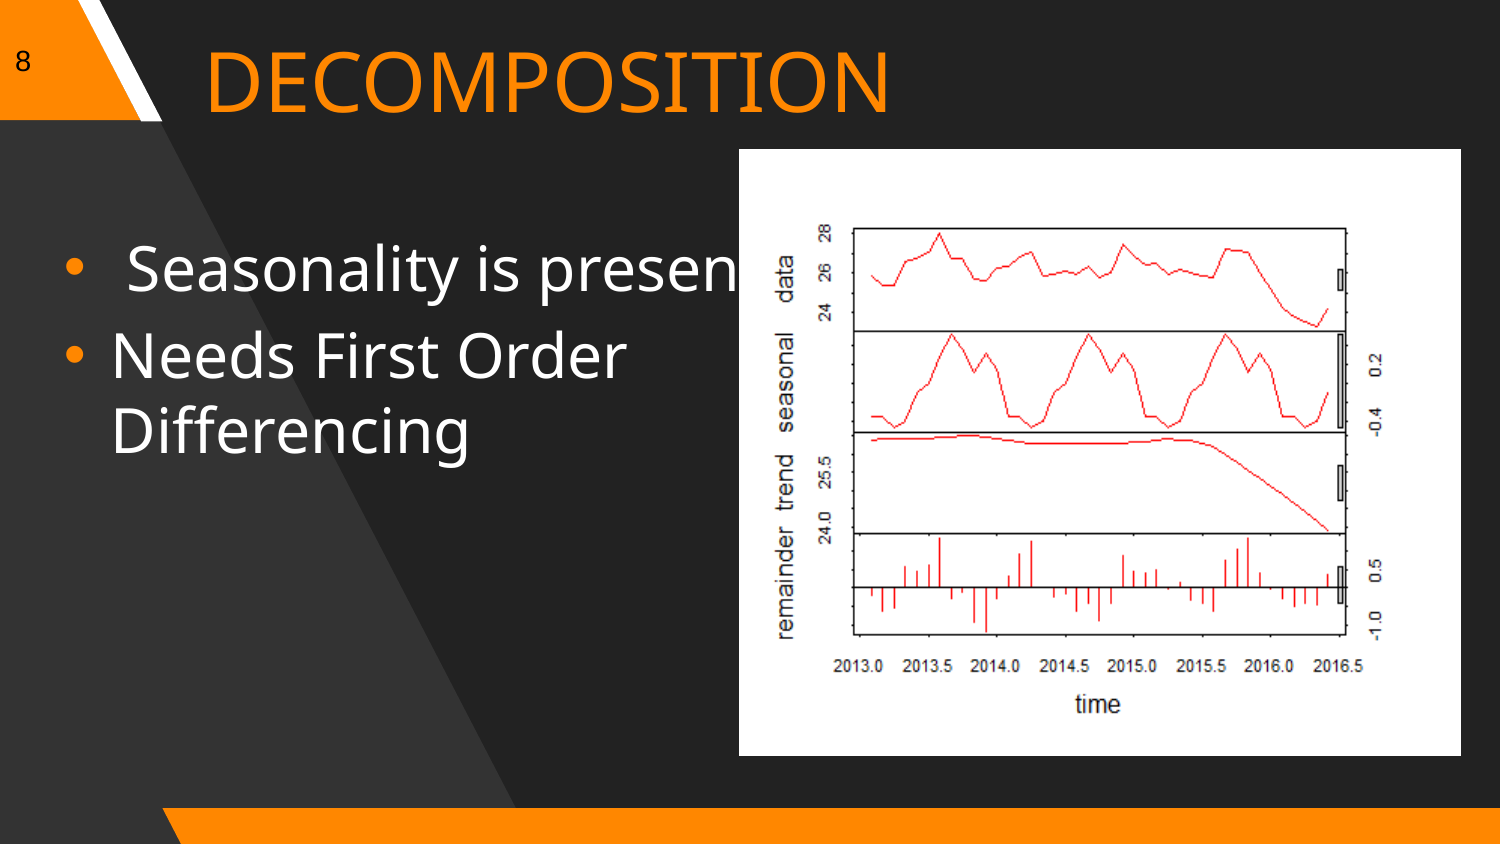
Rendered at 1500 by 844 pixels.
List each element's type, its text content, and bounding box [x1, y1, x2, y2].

text_box DECOMPOSITION [188, 0, 1115, 168]
slide_number 8 [0, 0, 98, 121]
text_box Seasonality is present Needs First Order Differencing [48, 176, 733, 307]
picture [738, 148, 1461, 756]
